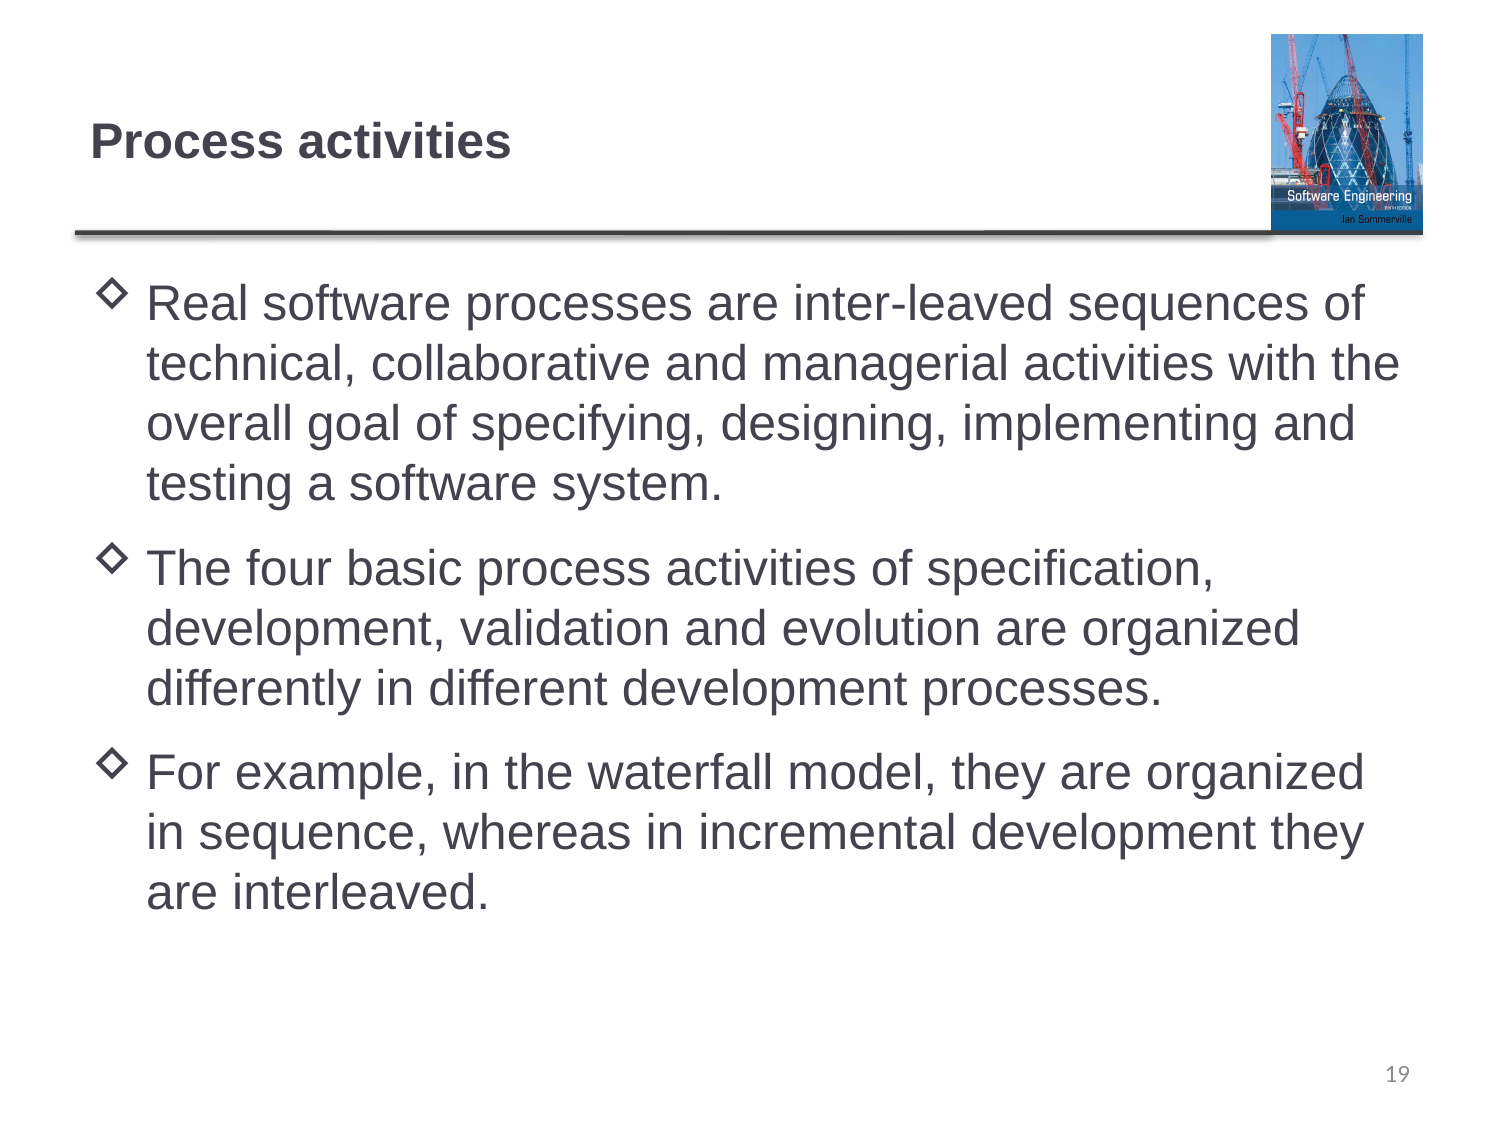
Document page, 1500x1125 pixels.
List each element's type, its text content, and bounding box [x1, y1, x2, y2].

slide_number 19 [1074, 1042, 1425, 1103]
title Process activities [74, 44, 1272, 233]
picture [1271, 34, 1423, 230]
list Real software processes are inter-leaved sequences of technical, collaborative and managerial activities with the overall goal of specifying, designing, implementing and testing a software system. The four basic process activities of specification, development, validation and evolution are organized differently in different development processes. For example, in the waterfall model, they are organized in sequence, whereas in incremental development they are interleaved. [75, 262, 1425, 1005]
